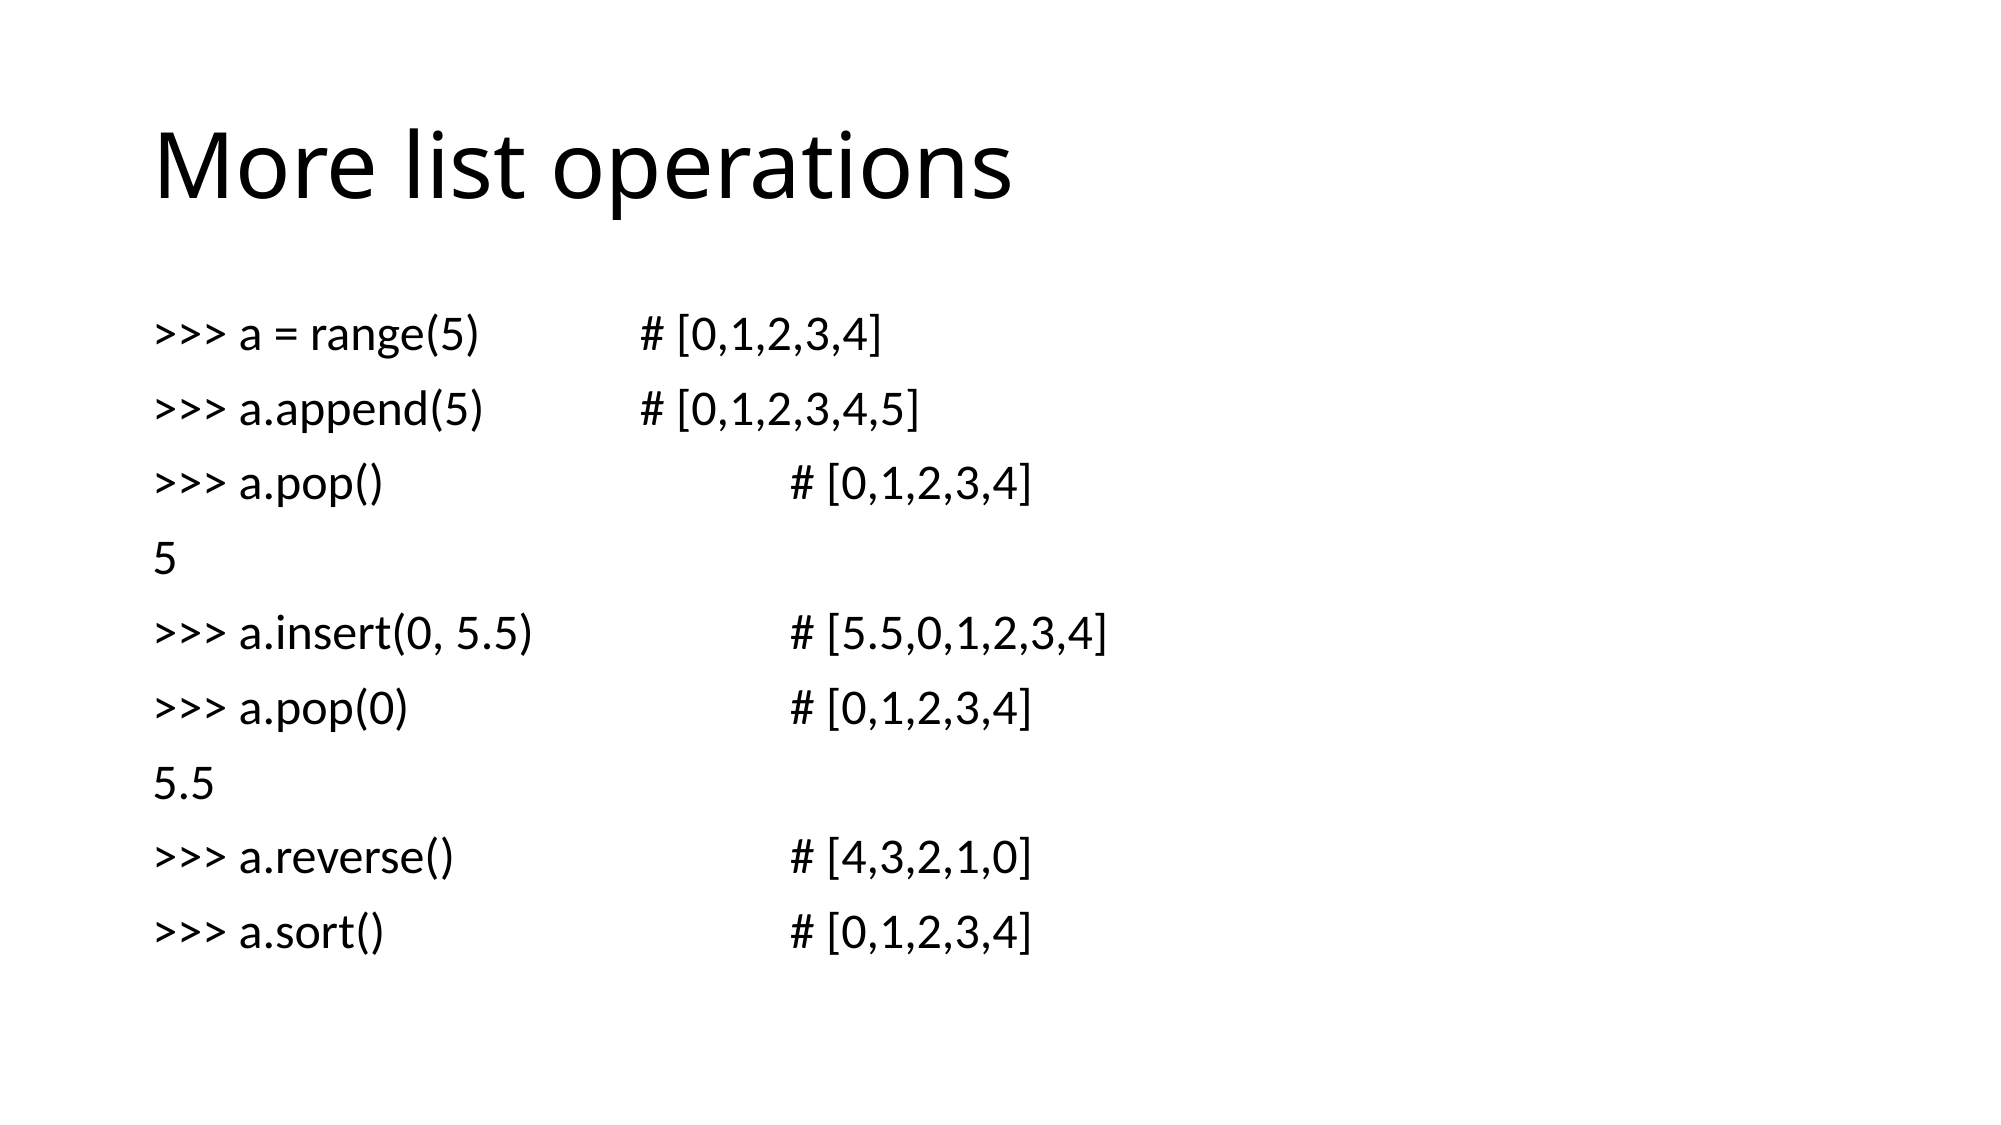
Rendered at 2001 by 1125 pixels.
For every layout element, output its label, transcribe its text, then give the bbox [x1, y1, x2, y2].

list >>> a = range(5) # [0,1,2,3,4] >>> a.append(5) # [0,1,2,3,4,5] >>> a.pop() # [0,1,2,3,4] 5 >>> a.insert(0, 5.5) # [5.5,0,1,2,3,4] >>> a.pop(0) # [0,1,2,3,4] 5.5 >>> a.reverse() # [4,3,2,1,0] >>> a.sort() # [0,1,2,3,4] [137, 299, 1863, 1014]
title More list operations [137, 59, 1863, 278]
